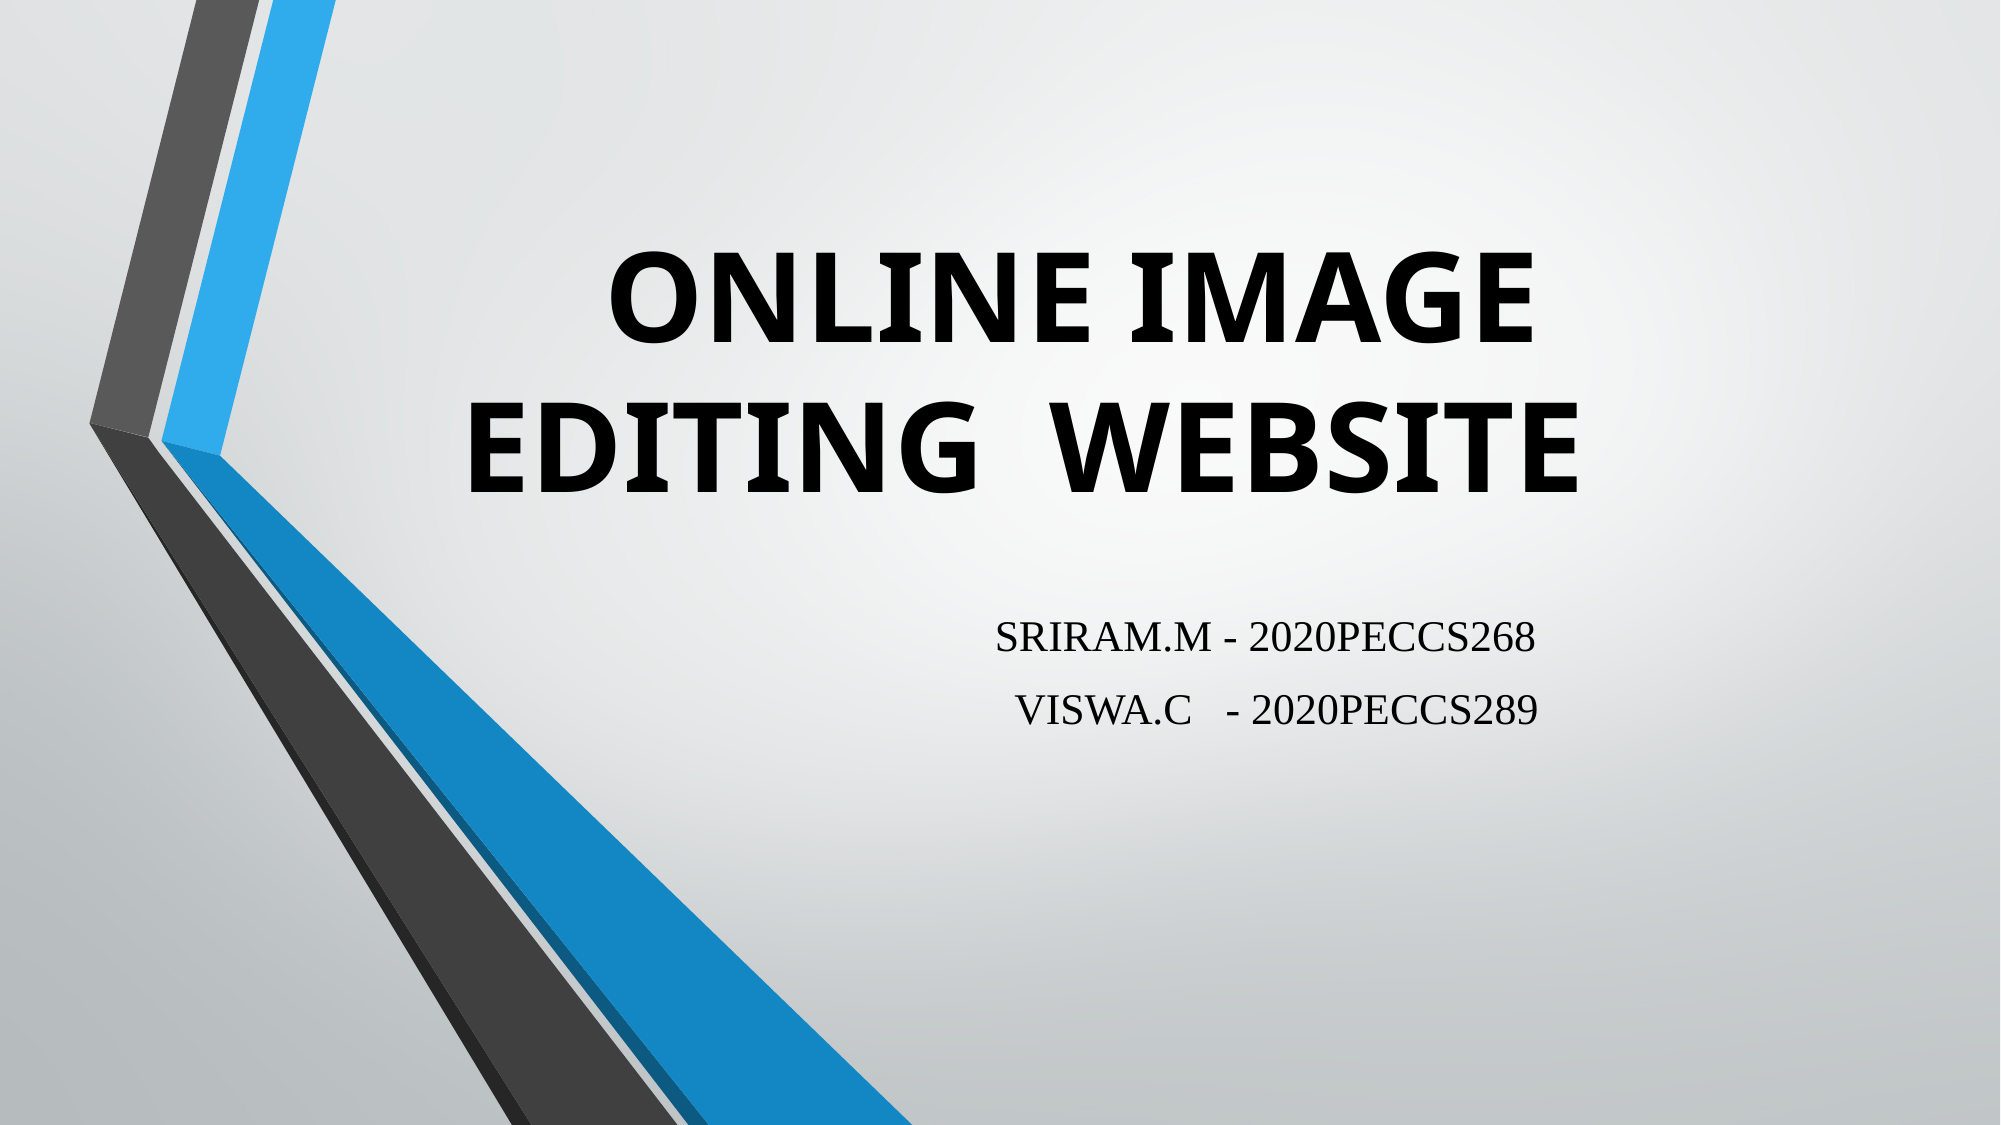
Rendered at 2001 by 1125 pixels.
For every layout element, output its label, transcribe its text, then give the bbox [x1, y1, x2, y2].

subtitle SRIRAM.M - 2020PECCS268 VISWA.C - 2020PECCS289 [698, 599, 1845, 769]
title ONLINE IMAGE EDITING WEBSITE [368, 97, 1776, 526]
